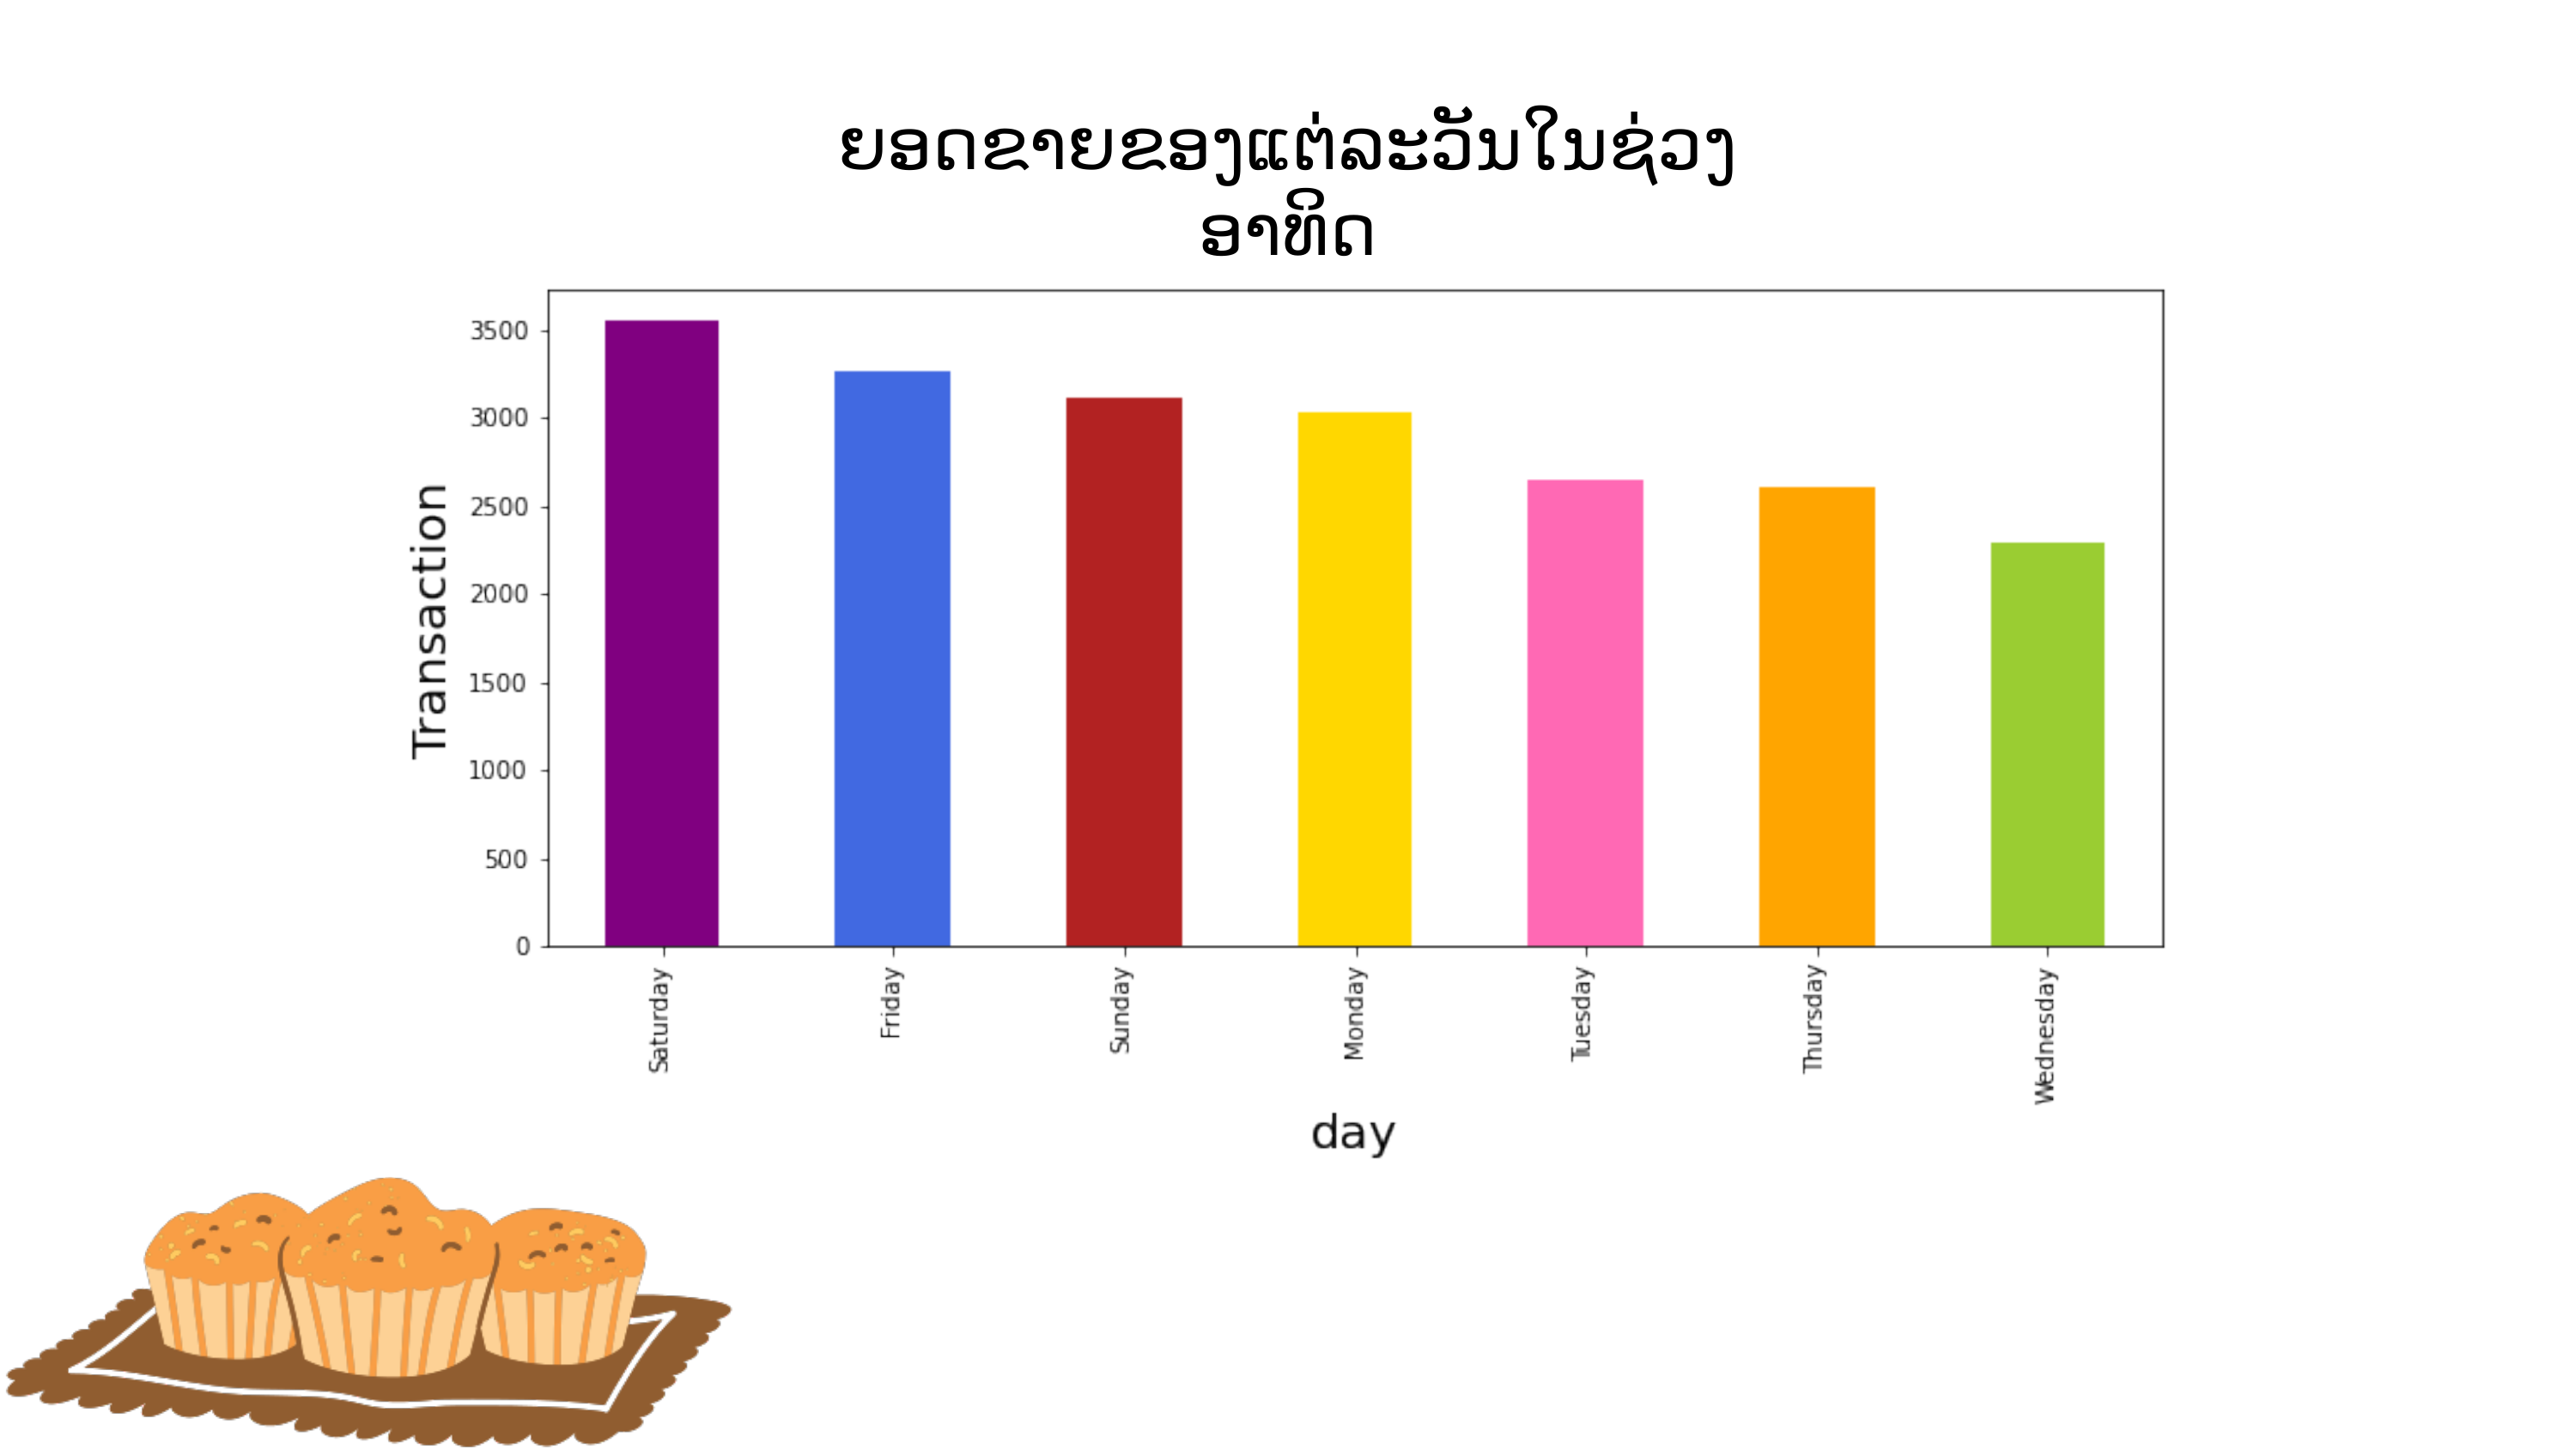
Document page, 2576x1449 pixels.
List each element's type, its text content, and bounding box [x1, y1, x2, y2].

picture [0, 1177, 735, 1449]
text_box ຍອດຂາຍຂອງແຕ່ລະວັນໃນຊ່ວງອາທິດ [795, 91, 1780, 270]
picture [396, 272, 2180, 1176]
